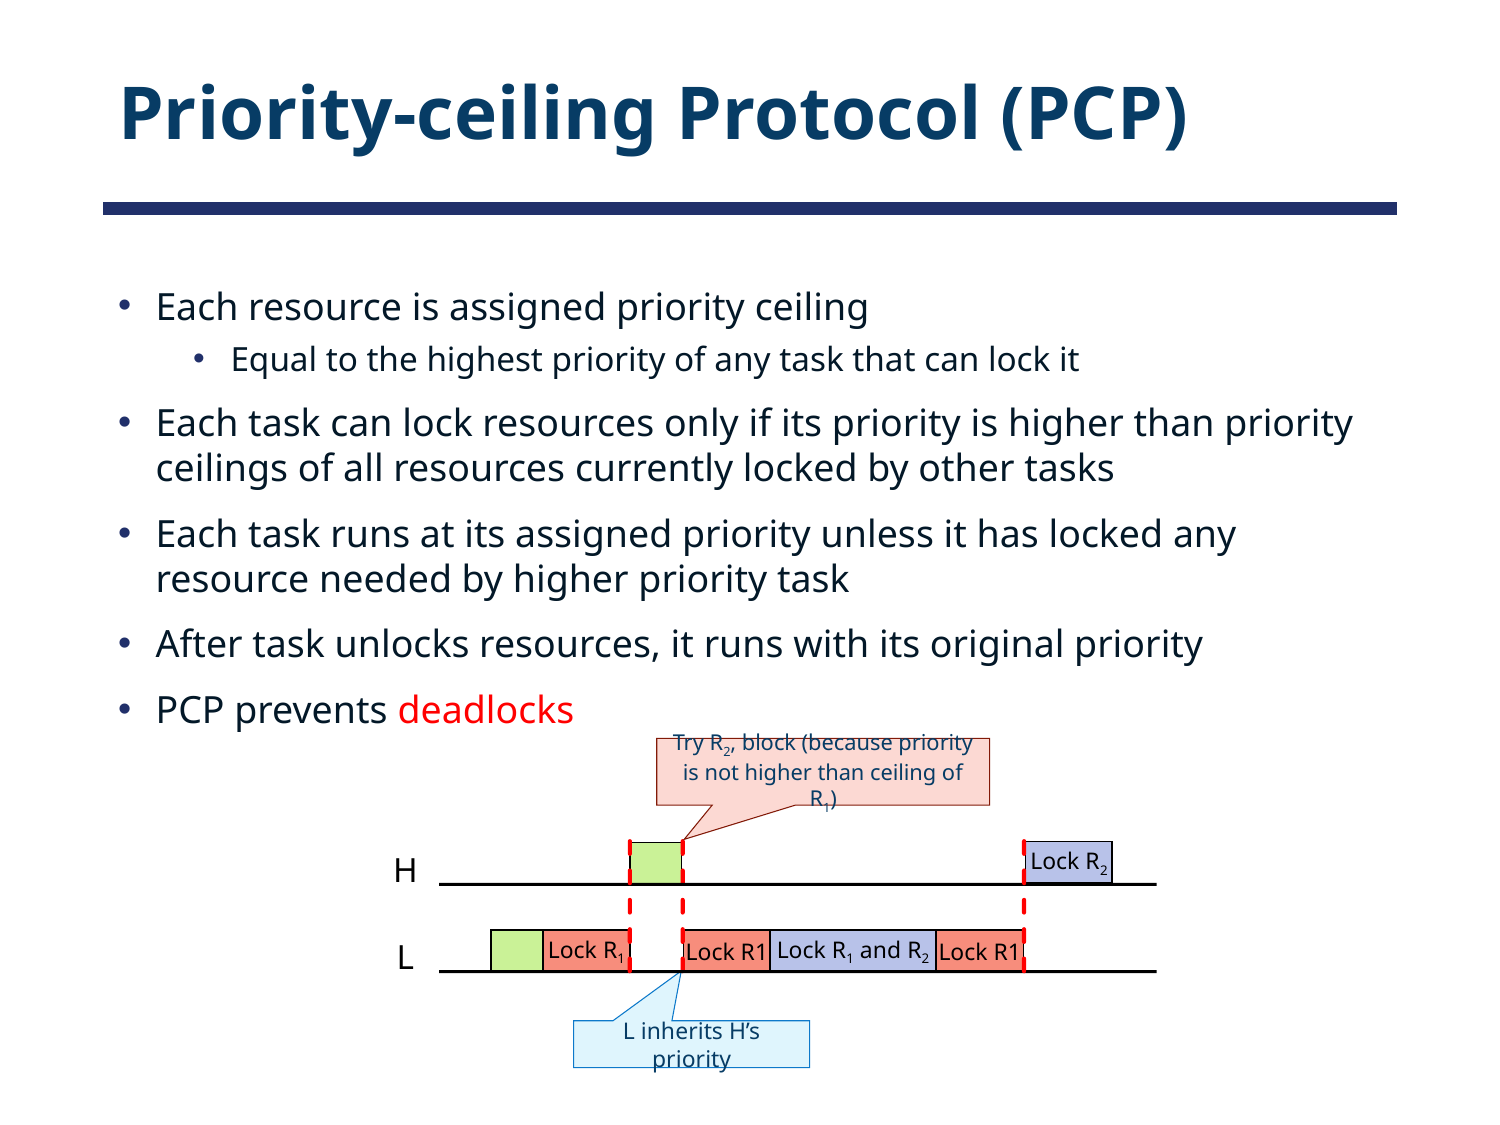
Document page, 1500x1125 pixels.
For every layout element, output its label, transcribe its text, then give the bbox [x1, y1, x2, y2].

text_box L inherits H’s priority [573, 985, 811, 1069]
text_box Try R2, block (because priority is not higher than ceiling of R1) [656, 737, 991, 841]
title Priority-ceiling Protocol (PCP) [103, 34, 1397, 197]
list Each resource is assigned priority ceiling Equal to the highest priority of any task that can lock it Each task can lock resources only if its priority is higher than priority ceilings of all resources currently locked by other tasks Each task runs at its assigned priority unless it has locked any resource needed by higher priority task After task unlocks resources, it runs with its original priority PCP prevents deadlocks [103, 275, 1397, 1091]
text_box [378, 841, 1157, 985]
